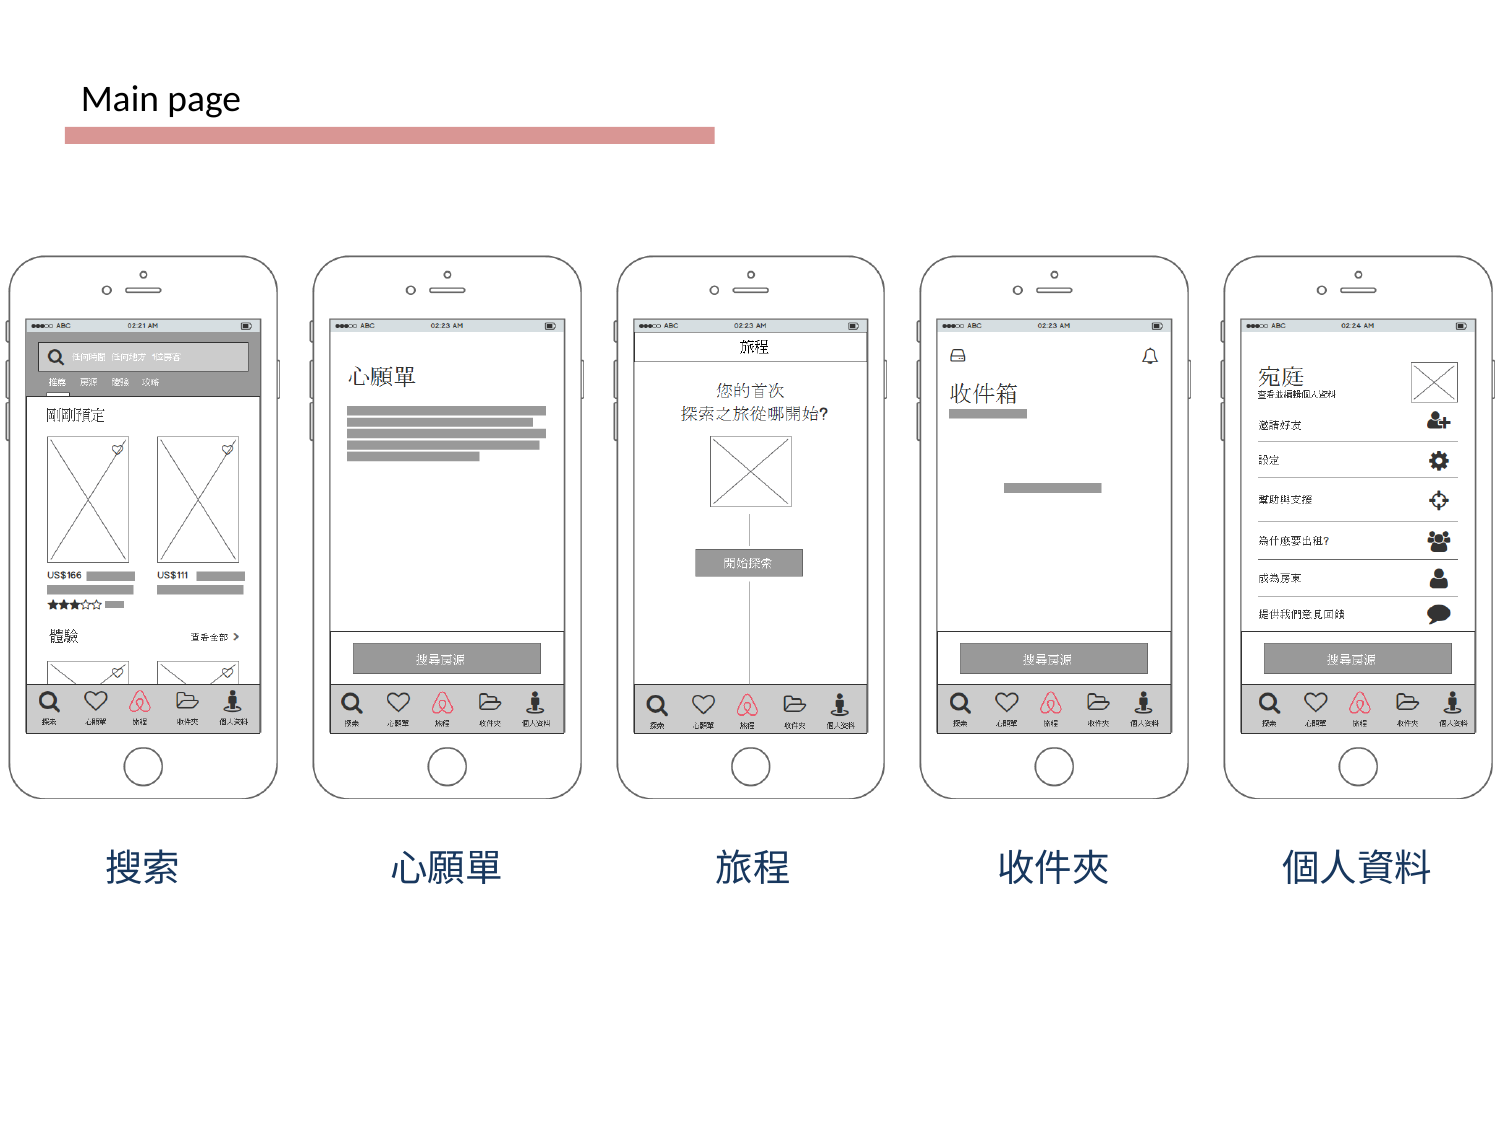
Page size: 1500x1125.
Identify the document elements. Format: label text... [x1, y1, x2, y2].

picture [612, 255, 888, 799]
text_box 心願單 [375, 836, 518, 896]
text_box 個人資料 [1267, 836, 1448, 896]
picture [309, 255, 584, 799]
picture [1220, 255, 1495, 799]
text_box 旅程 [700, 836, 806, 896]
picture [916, 255, 1191, 799]
text_box 收件夾 [982, 836, 1125, 896]
text_box [63, 125, 717, 146]
text_box 搜索 [90, 836, 195, 896]
picture [5, 255, 280, 799]
text_box Main page [66, 66, 257, 125]
